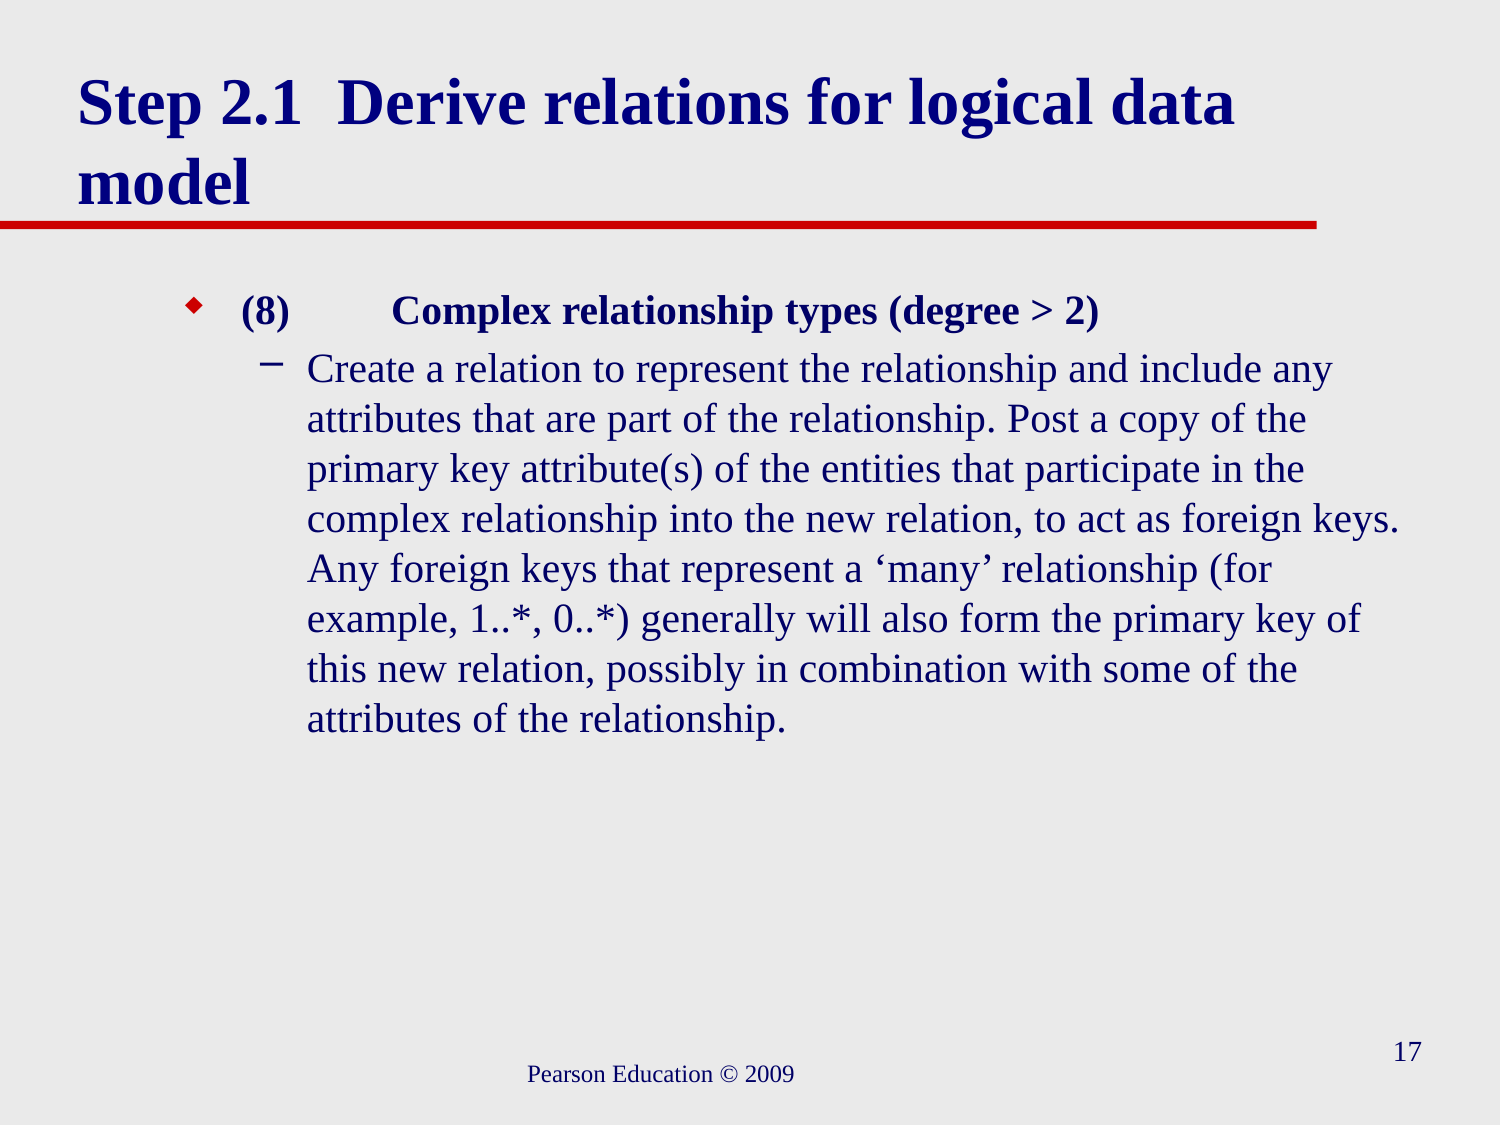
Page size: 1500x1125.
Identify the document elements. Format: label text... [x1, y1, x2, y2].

text_box Pearson Education © 2009 [512, 1050, 1038, 1095]
title Step 2.1 Derive relations for logical data model [62, 43, 1338, 225]
list (8) Complex relationship types (degree > 2) Create a relation to represent the relationship and include any attributes that are part of the relationship. Post a copy of the primary key attribute(s) of the entities that participate in the complex relationship into the new relation, to act as foreign keys. Any foreign keys that represent a ‘many’ relationship (for example, 1..*, 0..*) generally will also form the primary key of this new relation, possibly in combination with some of the attributes of the relationship. [169, 275, 1438, 950]
slide_number 17 [1125, 1012, 1438, 1088]
